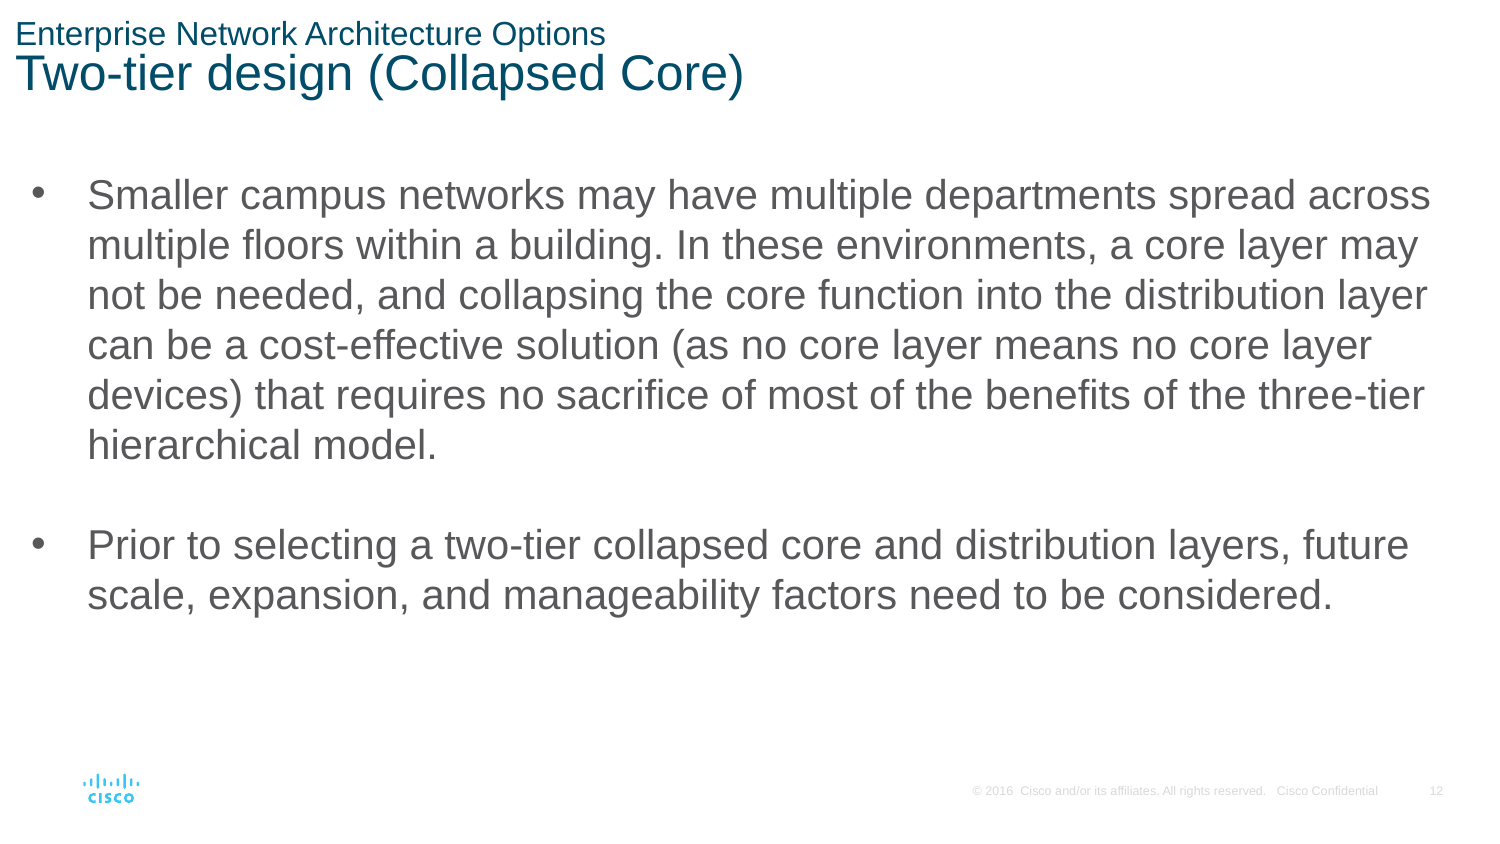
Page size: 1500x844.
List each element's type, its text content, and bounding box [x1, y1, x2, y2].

title Enterprise Network Architecture Options Two-tier design (Collapsed Core) [0, 0, 1369, 121]
text_box Smaller campus networks may have multiple departments spread across multiple floors within a building. In these environments, a core layer may not be needed, and collapsing the core function into the distribution layer can be a cost-effective solution (as no core layer means no core layer devices) that requires no sacrifice of most of the benefits of the three-tier hierarchical model. Prior to selecting a two-tier collapsed core and distribution layers, future scale, expansion, and manageability factors need to be considered. [16, 160, 1460, 626]
